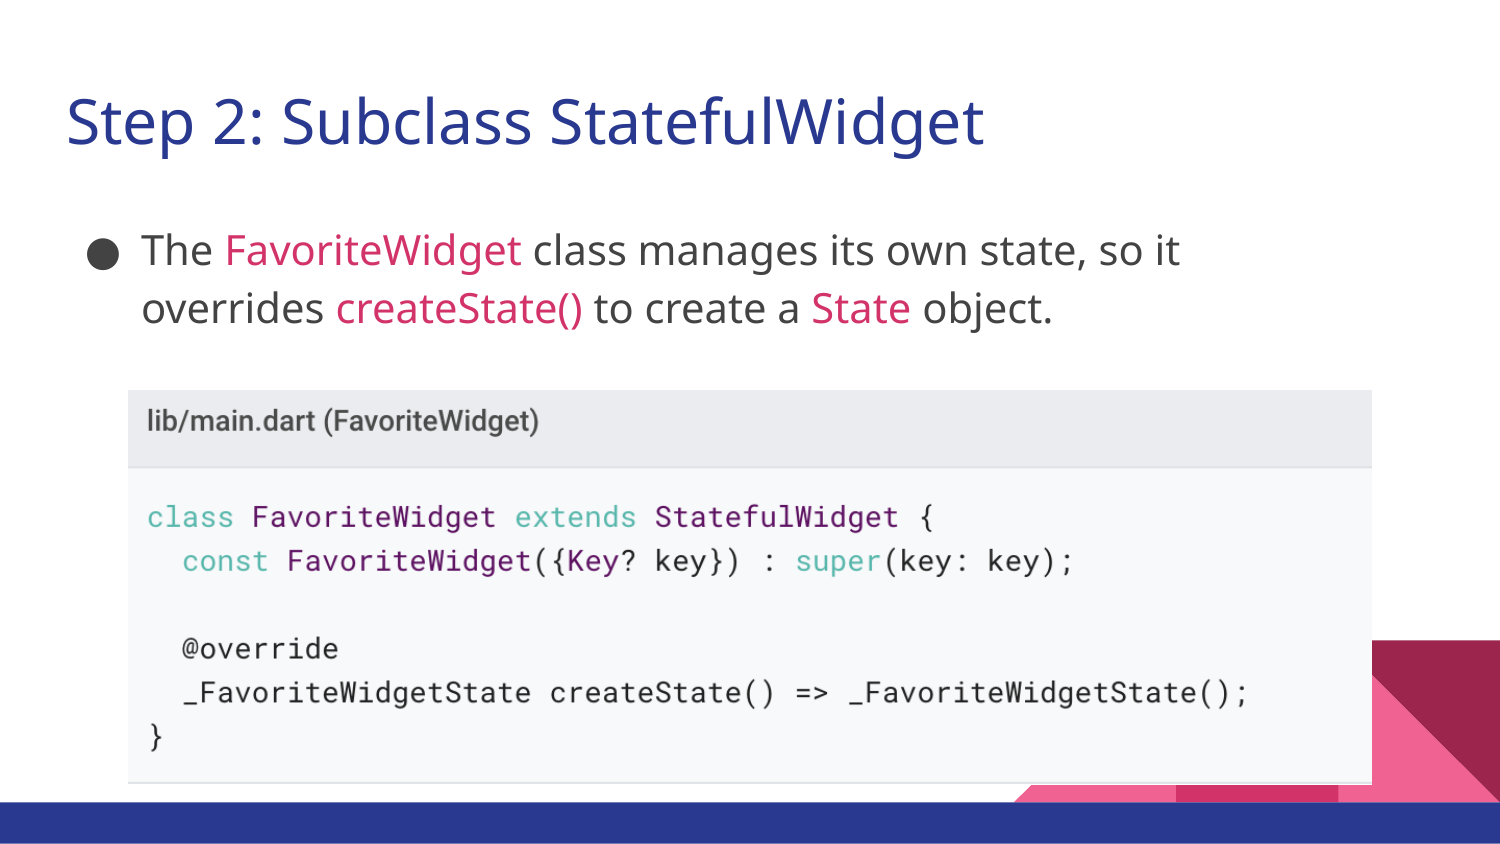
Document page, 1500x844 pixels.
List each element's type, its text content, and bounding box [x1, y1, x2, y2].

title Step 2: Subclass StatefulWidget [51, 67, 1449, 167]
picture [127, 390, 1373, 785]
list The FavoriteWidget class manages its own state, so it overrides createState() to create a State object. [51, 201, 1449, 750]
